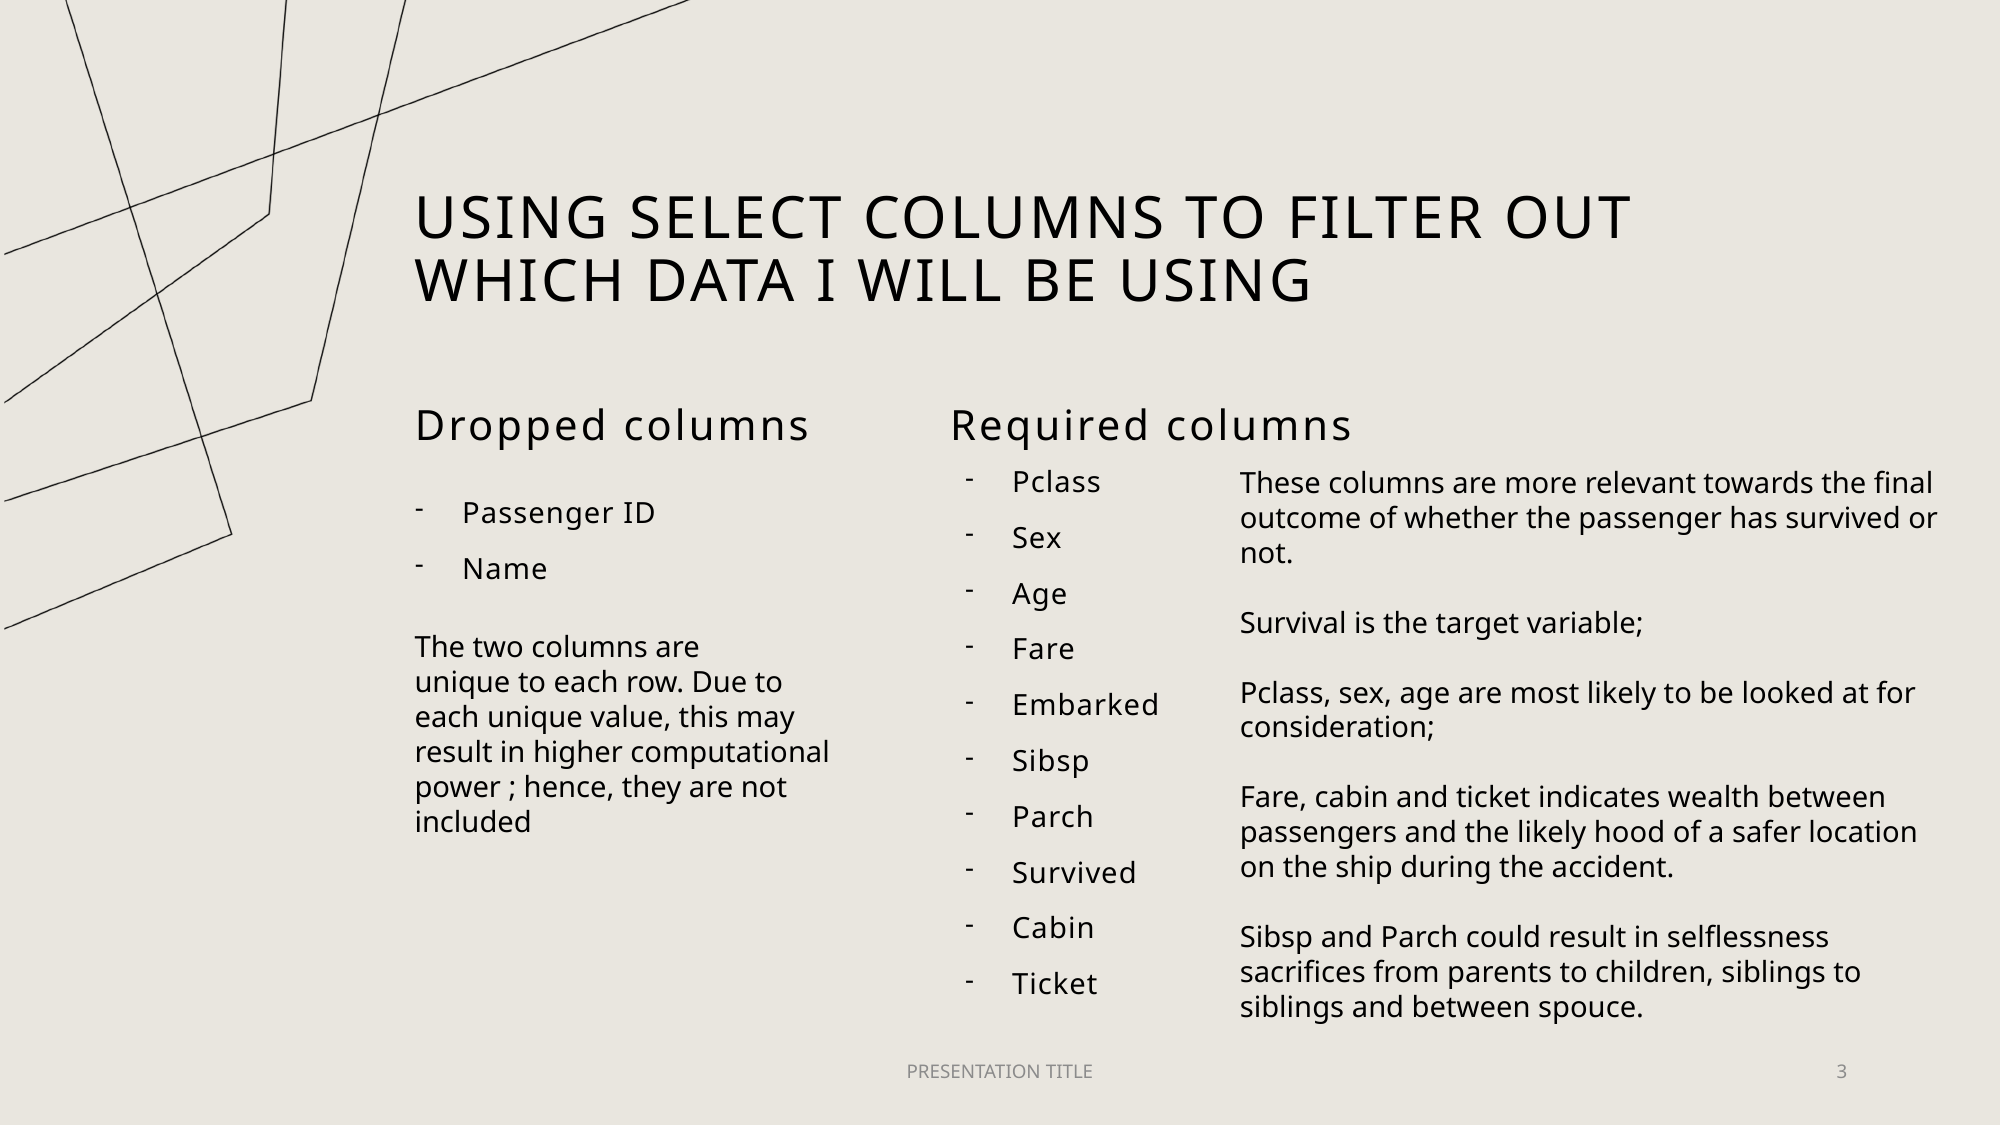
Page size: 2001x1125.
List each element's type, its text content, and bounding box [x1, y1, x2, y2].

picture [4, 0, 721, 642]
list Passenger ID Name [400, 486, 950, 600]
footer PRESENTATION TITLE [662, 1042, 1338, 1103]
text_box The two columns are unique to each row. Due to each unique value, this may result in higher computational power ; hence, they are not included [399, 621, 848, 846]
title Using select columns to filter out which data I will be using [400, 141, 1782, 360]
text_box These columns are more relevant towards the final outcome of whether the passenger has survived or not. Survival is the target variable; Pclass, sex, age are most likely to be looked at for consideration; Fare, cabin and ticket indicates wealth between passengers and the likely hood of a safer location on the ship during the accident. Sibsp and Parch could result in selflessness sacrifices from parents to children, siblings to siblings and between spouce. [1224, 456, 1960, 1031]
slide_number 3 [1412, 1042, 1863, 1103]
list Dropped columns [400, 376, 934, 457]
list Required columns [934, 376, 1582, 457]
list Pclass Sex Age Fare Embarked Sibsp Parch Survived Cabin Ticket [950, 455, 1192, 1005]
